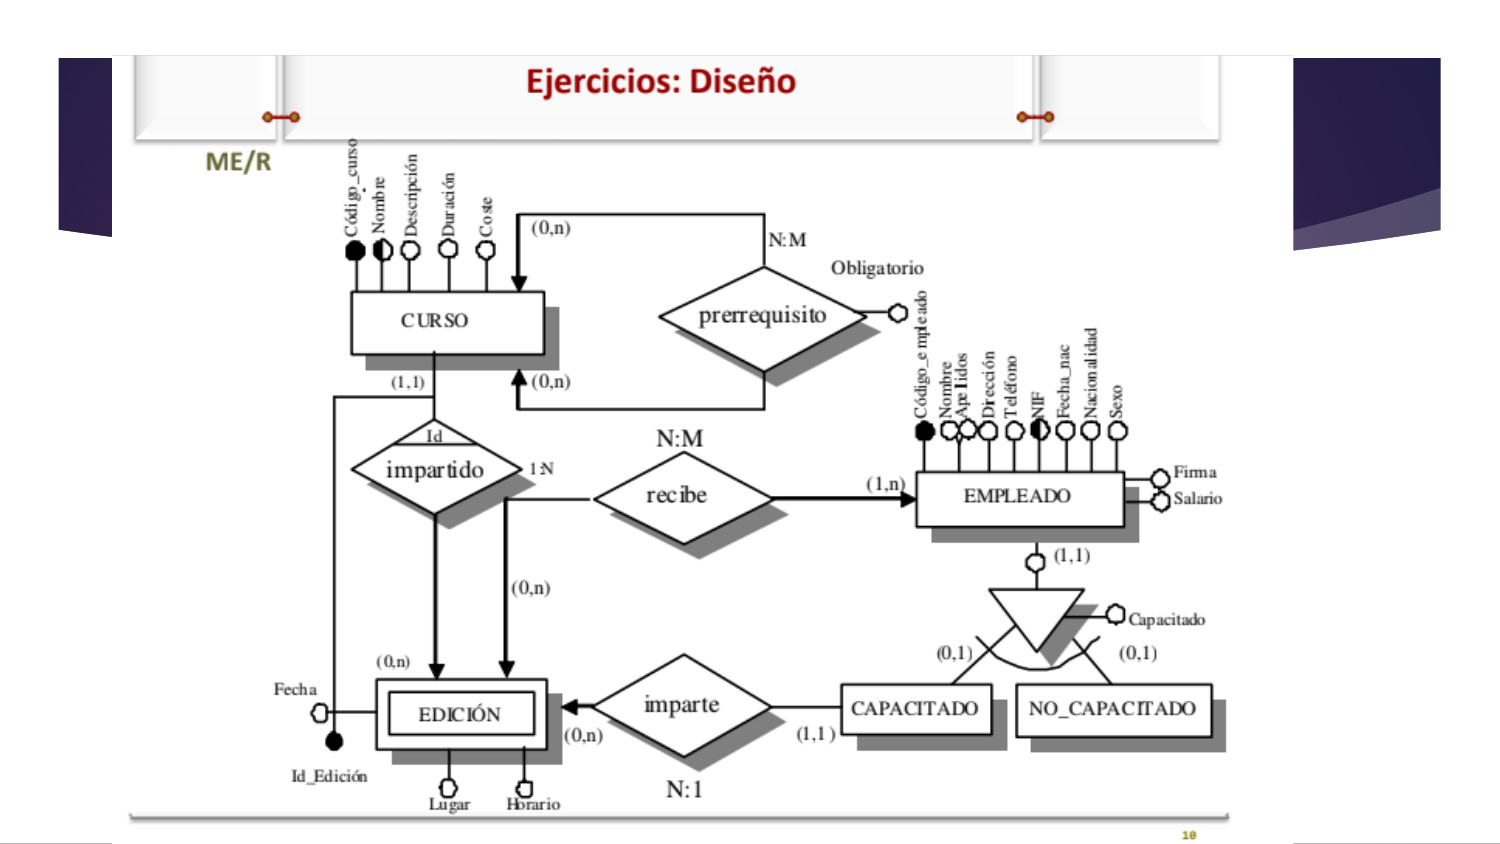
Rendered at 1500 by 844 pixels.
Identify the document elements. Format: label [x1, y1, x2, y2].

picture [111, 55, 1294, 844]
